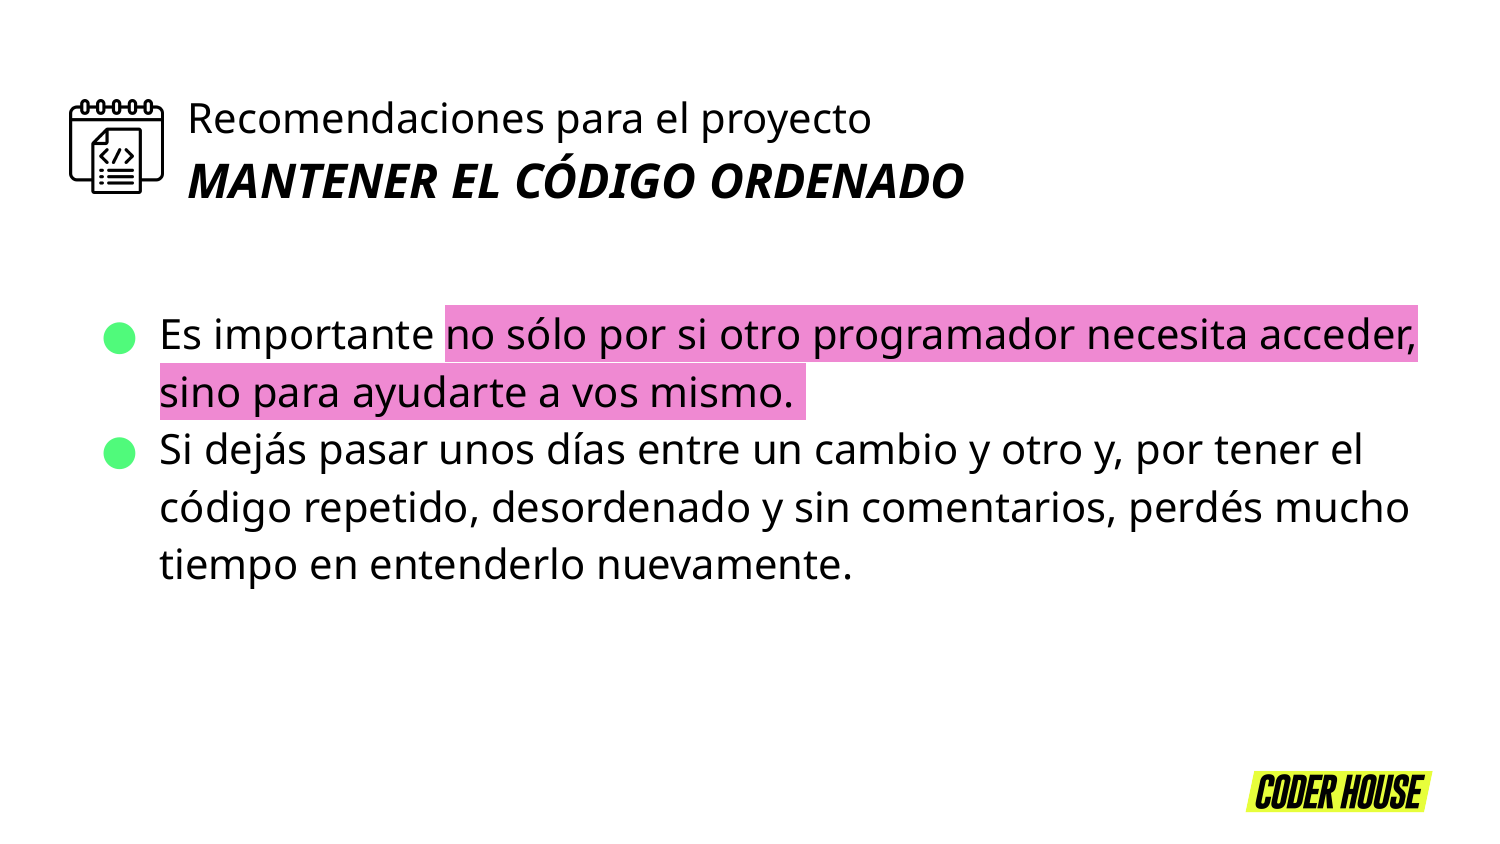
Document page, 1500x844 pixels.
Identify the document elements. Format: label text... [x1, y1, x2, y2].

text_box Recomendaciones para el proyecto MANTENER EL CÓDIGO ORDENADO [172, 69, 1425, 232]
picture [69, 99, 165, 194]
text_box Es importante no sólo por si otro programador necesita acceder, sino para ayudarte a vos mismo. Si dejás pasar unos días entre un cambio y otro y, por tener el código repetido, desordenado y sin comentarios, perdés mucho tiempo en entenderlo nuevamente. [69, 242, 1436, 647]
picture [1241, 764, 1437, 819]
